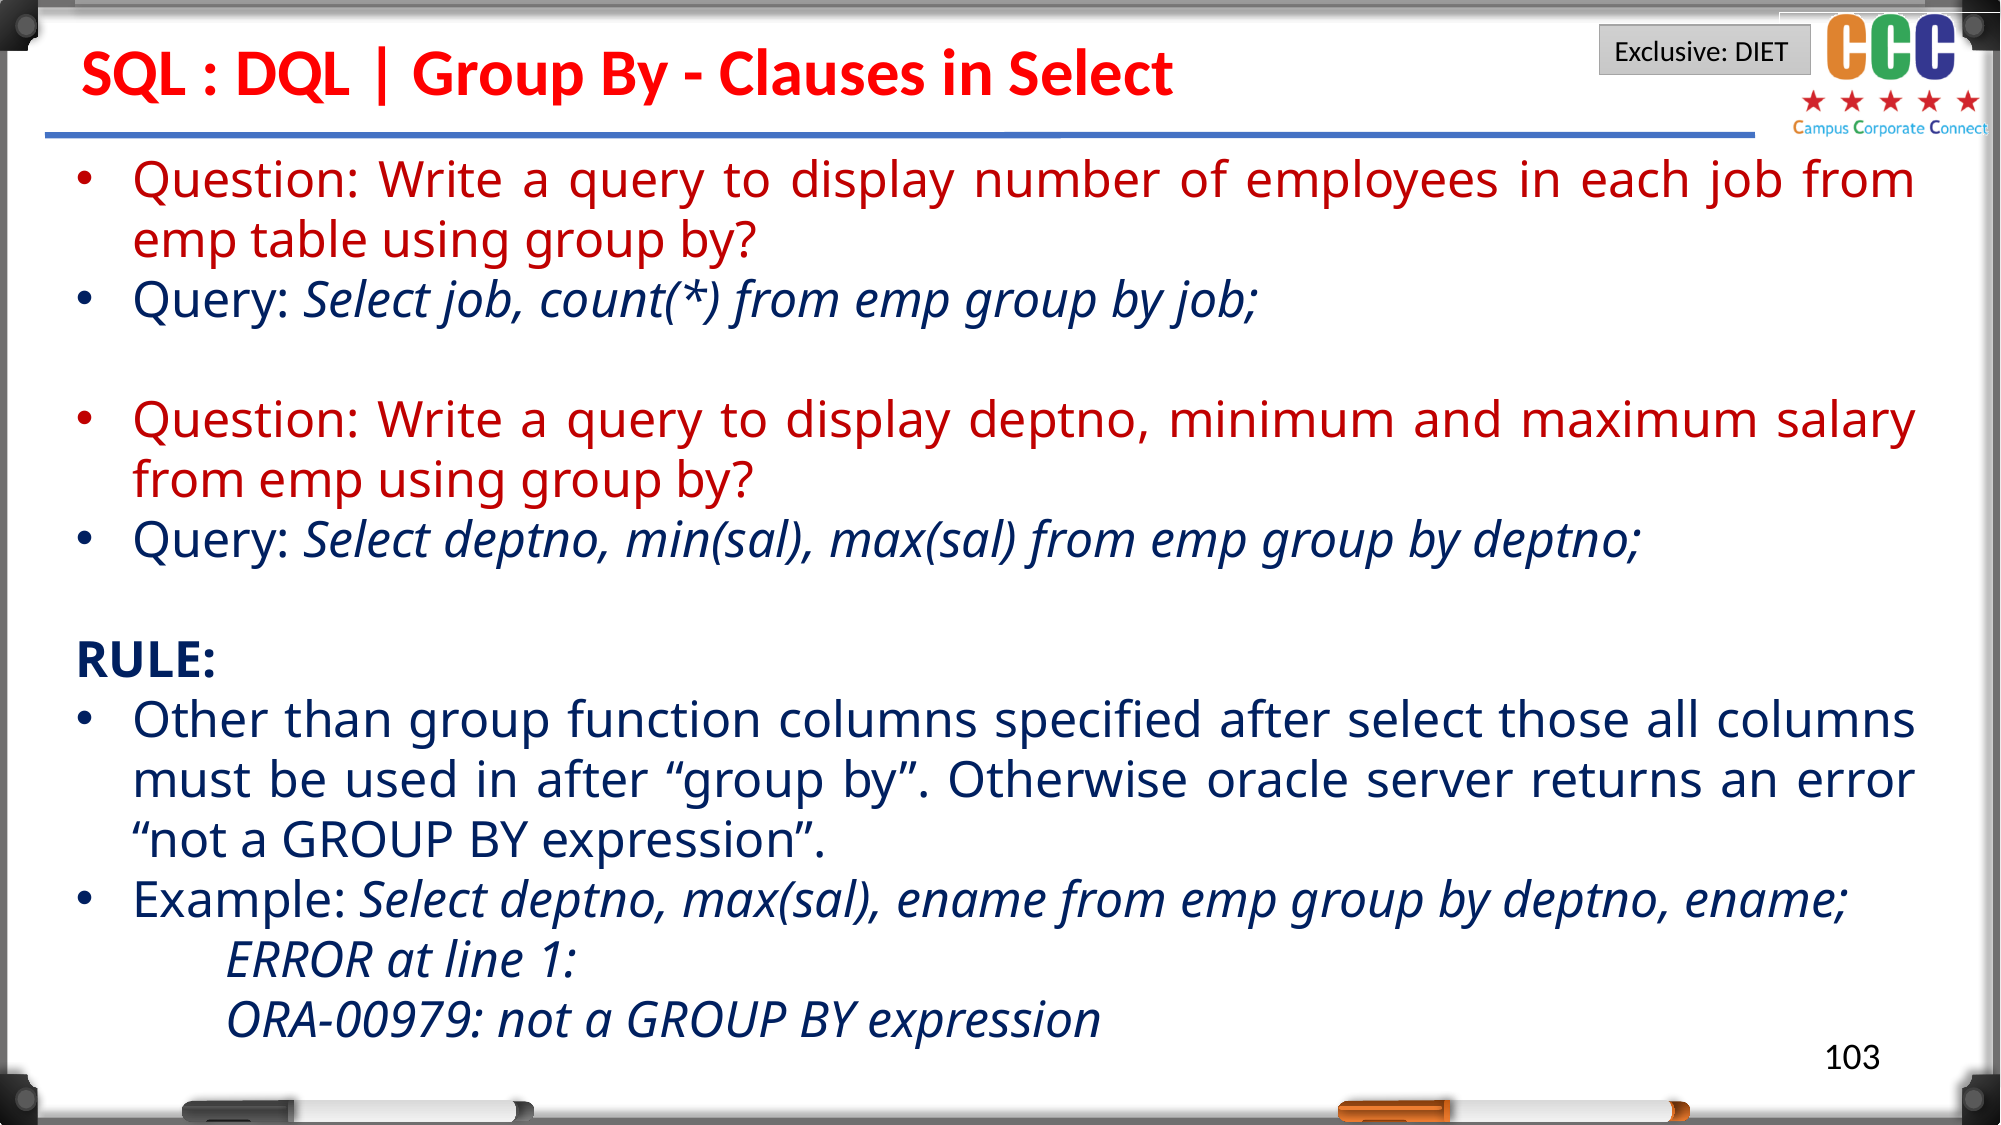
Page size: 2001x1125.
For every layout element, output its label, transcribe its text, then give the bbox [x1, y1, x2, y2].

text_box SQL : DQL | Group By - Clauses in Select [66, 21, 1191, 117]
text_box Question: Write a query to display number of employees in each job from emp table using group by? Query: Select job, count(*) from emp group by job; Question: Write a query to display deptno, minimum and maximum salary from emp using group by? Query: Select deptno, min(sal), max(sal) from emp group by deptno; RULE: Other than group function columns specified after select those all columns must be used in after “group by”. Otherwise oracle server returns an error “not a GROUP BY expression”. Example: Select deptno, max(sal), ename from emp group by deptno, ename; ERROR at line 1: ORA-00979: not a GROUP BY expression [61, 140, 1932, 1055]
picture [1779, 12, 2001, 138]
